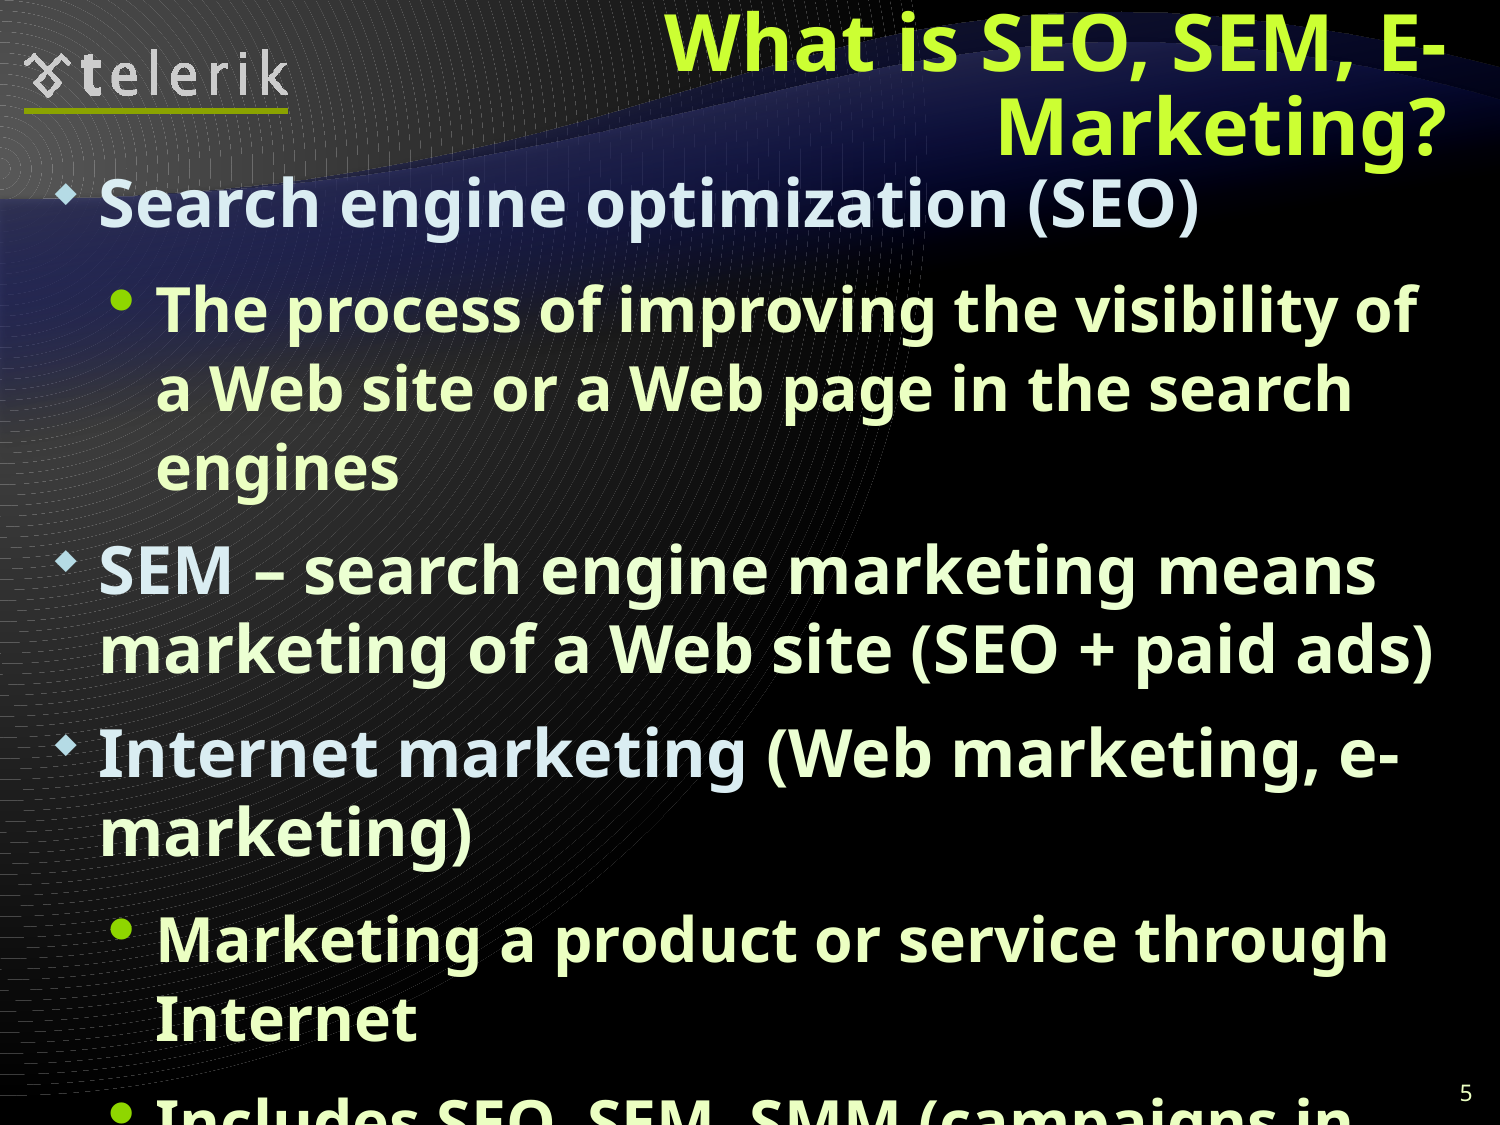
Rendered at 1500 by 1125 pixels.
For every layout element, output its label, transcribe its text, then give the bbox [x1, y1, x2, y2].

list Search engine optimization (SEO) The process of improving the visibility of a Web site or a Web page in the search engines SEM – search engine marketing means marketing of a Web site (SEO + paid ads) Internet marketing (Web marketing, e-marketing) Marketing a product or service through Internet Includes SEO, SEM, SMM (campaigns in the social networks), paid ads, e-mail marketing, … [37, 154, 1463, 1080]
picture [24, 49, 288, 114]
slide_number 5 [1412, 1074, 1488, 1113]
title What is SEO, SEM, E-Marketing? [300, 12, 1463, 154]
